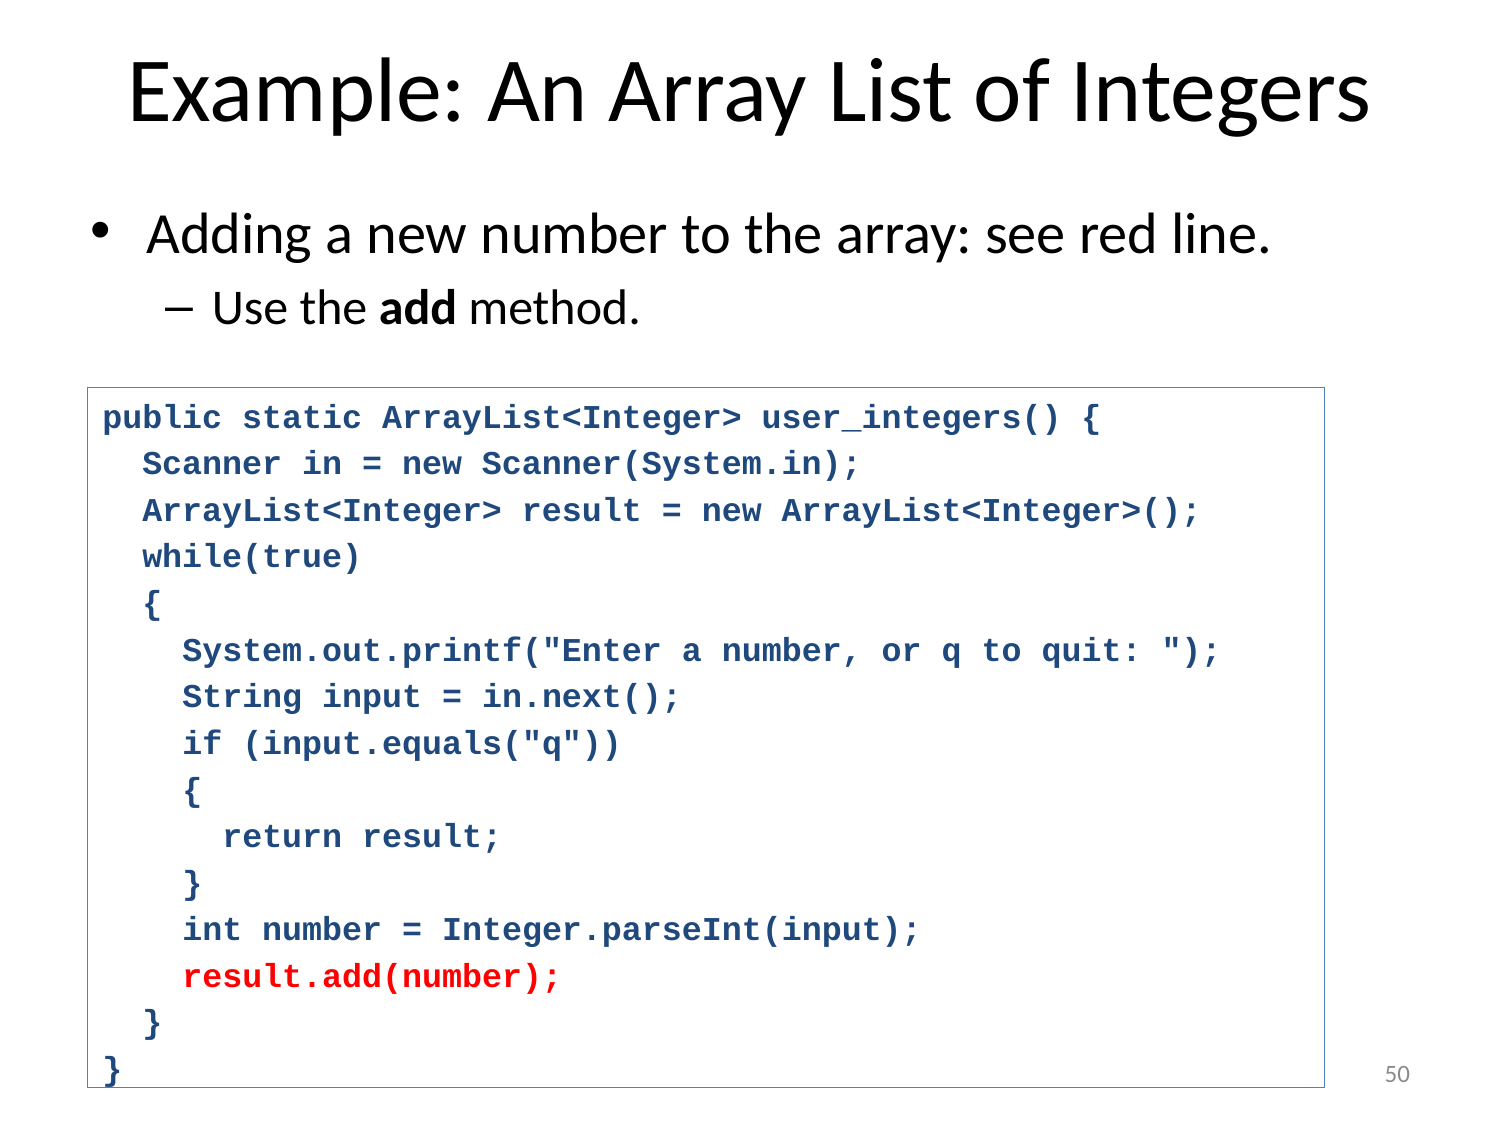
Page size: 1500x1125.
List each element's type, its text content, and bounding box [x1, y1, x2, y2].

slide_number 50 [1074, 1042, 1425, 1103]
title Example: An Array List of Integers [75, 20, 1425, 150]
text_box public static ArrayList<Integer> user_integers() { Scanner in = new Scanner(System.in); ArrayList<Integer> result = new ArrayList<Integer>(); while(true) { System.out.printf("Enter a number, or q to quit: "); String input = in.next(); if (input.equals("q")) { return result; } int number = Integer.parseInt(input); result.add(number); } } [87, 387, 1325, 1088]
list Adding a new number to the array: see red line. Use the add method. [75, 187, 1425, 930]
